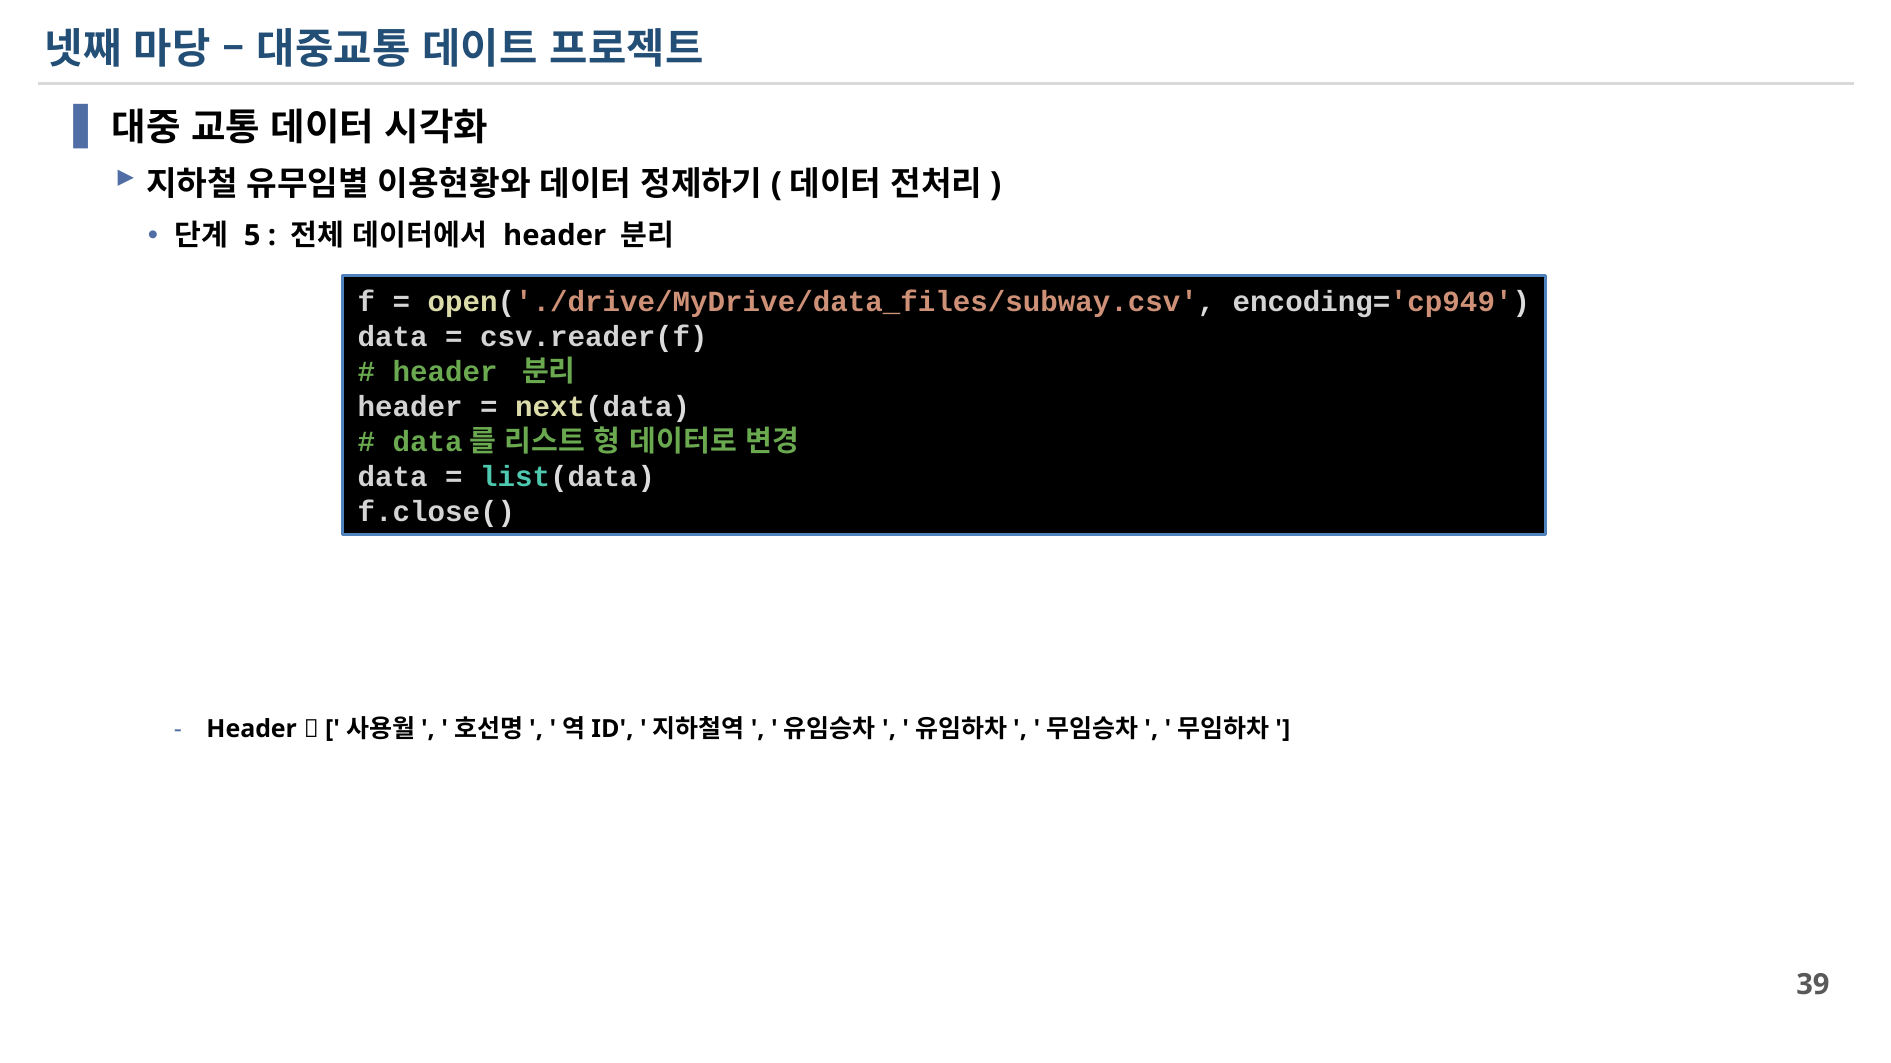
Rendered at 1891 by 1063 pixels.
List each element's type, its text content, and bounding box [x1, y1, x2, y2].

text_box f = open('./drive/MyDrive/data_files/subway.csv', encoding='cp949') data = csv.reader(f) # header 분리 header = next(data) # data를 리스트 형 데이터로 변경 data = list(data) f.close() [342, 275, 1546, 535]
slide_number 39 [1703, 956, 1845, 1014]
title 넷째 마당 – 대중교통 데이트 프로젝트 [29, 14, 1809, 80]
list 대중 교통 데이터 시각화 지하철 유무임별 이용현황와 데이터 정제하기(데이터 전처리) 단계 5 : 전체 데이터에서 header 분리 Header  ['사용월', '호선명', '역ID', '지하철역', '유임승차', '유임하차', '무임승차', '무임하차'] [43, 94, 1845, 382]
